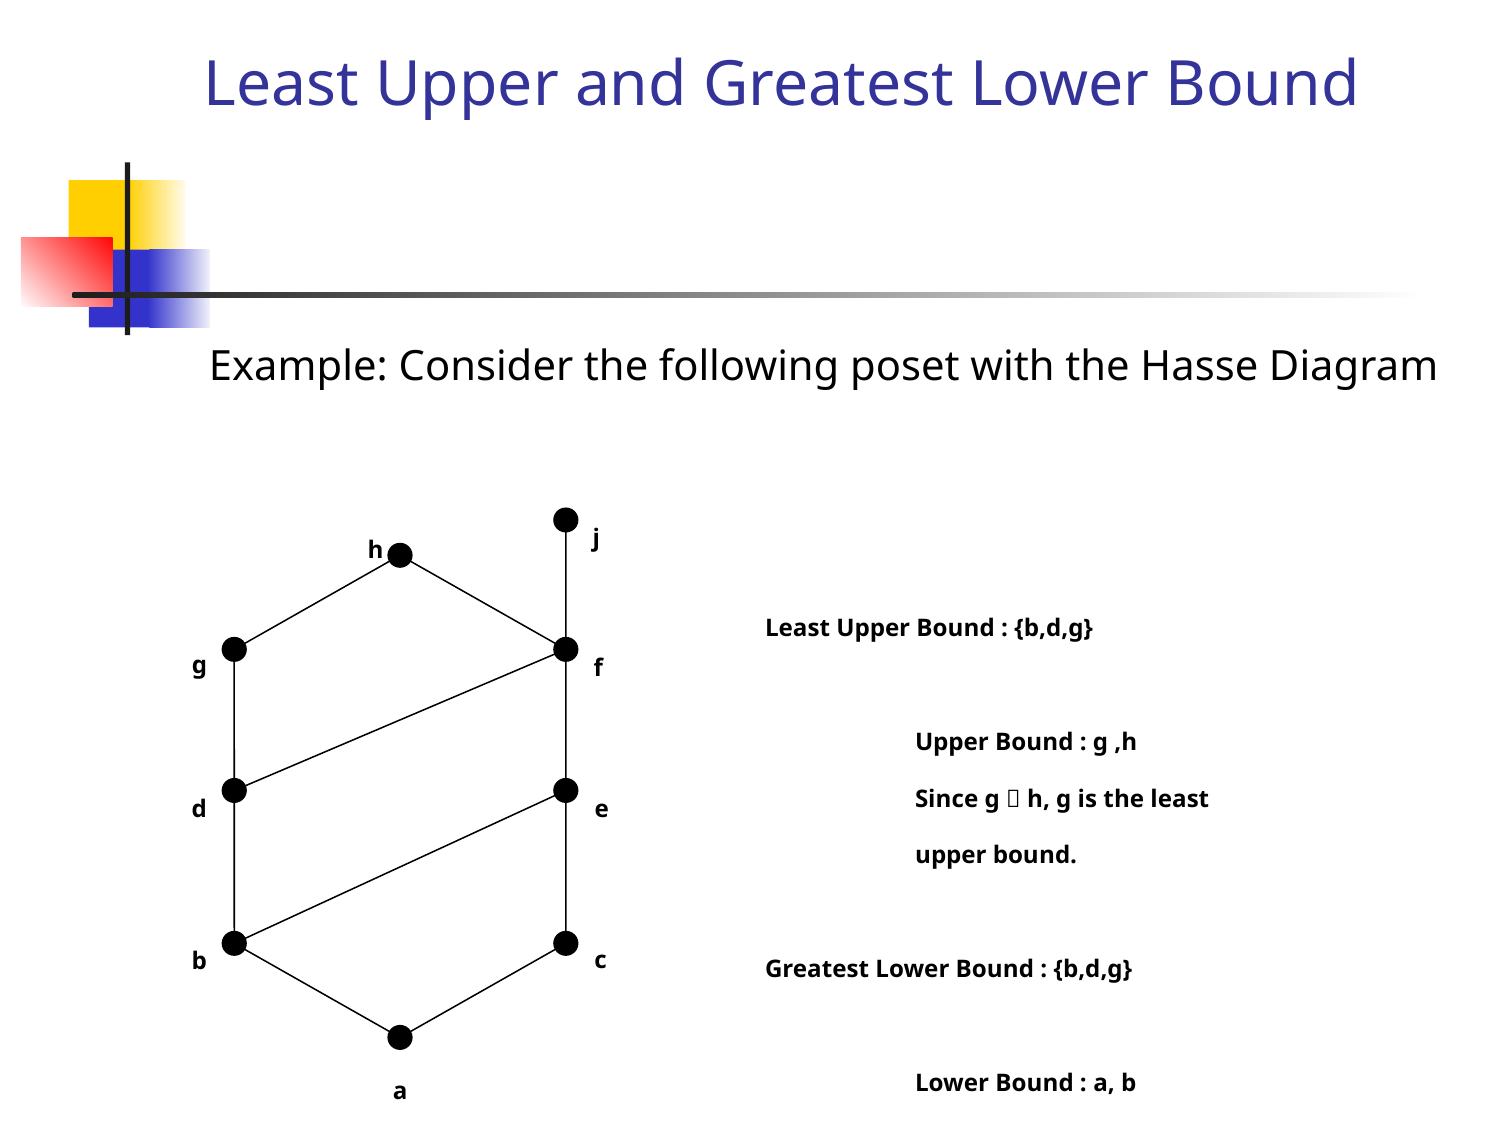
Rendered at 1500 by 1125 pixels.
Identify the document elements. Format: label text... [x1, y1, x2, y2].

text_box Least Upper Bound : {b,d,g} Upper Bound : g ,h Since g  h, g is the least upper bound. Greatest Lower Bound : {b,d,g} Lower Bound : a, b Since a  b, b is the greatest lower bound. [750, 576, 1475, 1125]
title Least Upper and Greatest Lower Bound [188, 35, 1468, 275]
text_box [174, 486, 626, 1088]
list Example: Consider the following poset with the Hasse Diagram [193, 331, 1469, 488]
